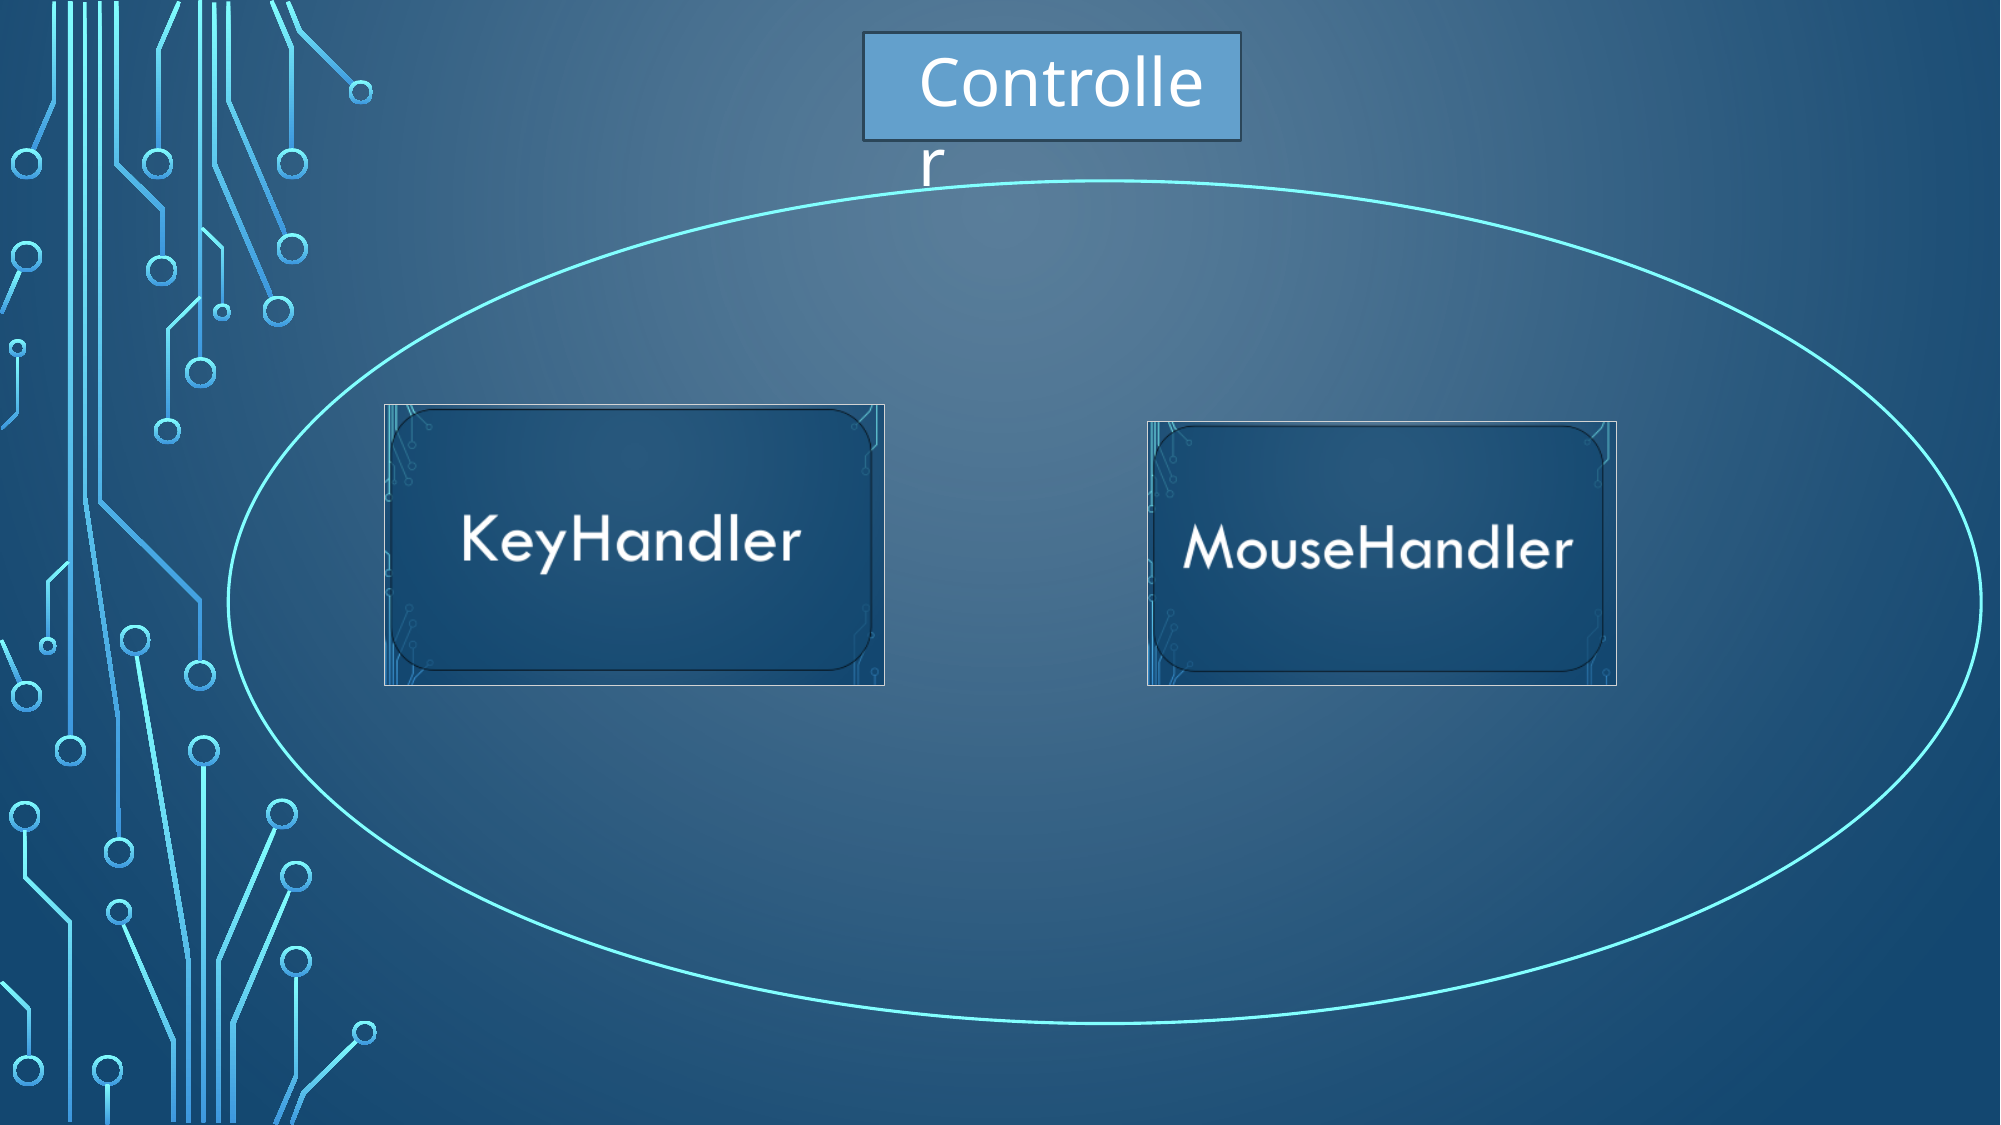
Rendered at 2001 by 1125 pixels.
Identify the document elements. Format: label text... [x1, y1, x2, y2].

text_box [862, 31, 1242, 142]
text_box [226, 179, 1983, 1025]
text_box Controller [903, 32, 1242, 190]
picture [385, 405, 884, 685]
picture [1148, 422, 1616, 685]
